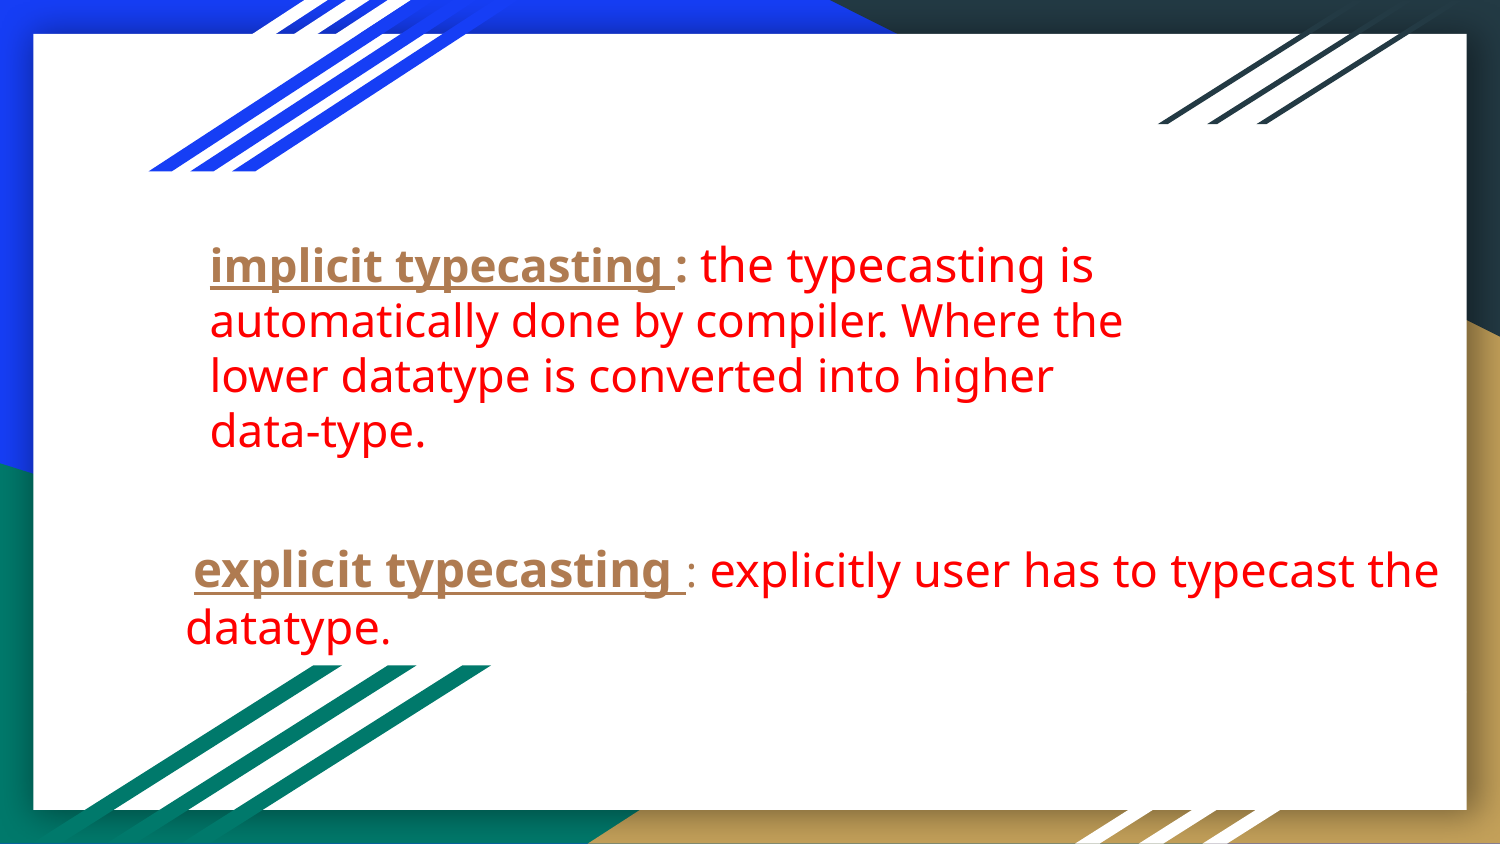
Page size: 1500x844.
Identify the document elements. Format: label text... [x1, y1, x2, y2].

title explicit typecasting : explicitly user has to typecast the datatype. [145, 421, 1464, 709]
subtitle implicit typecasting : the typecasting is automatically done by compiler. Where the lower datatype is converted into higher data-type. [194, 219, 1171, 482]
